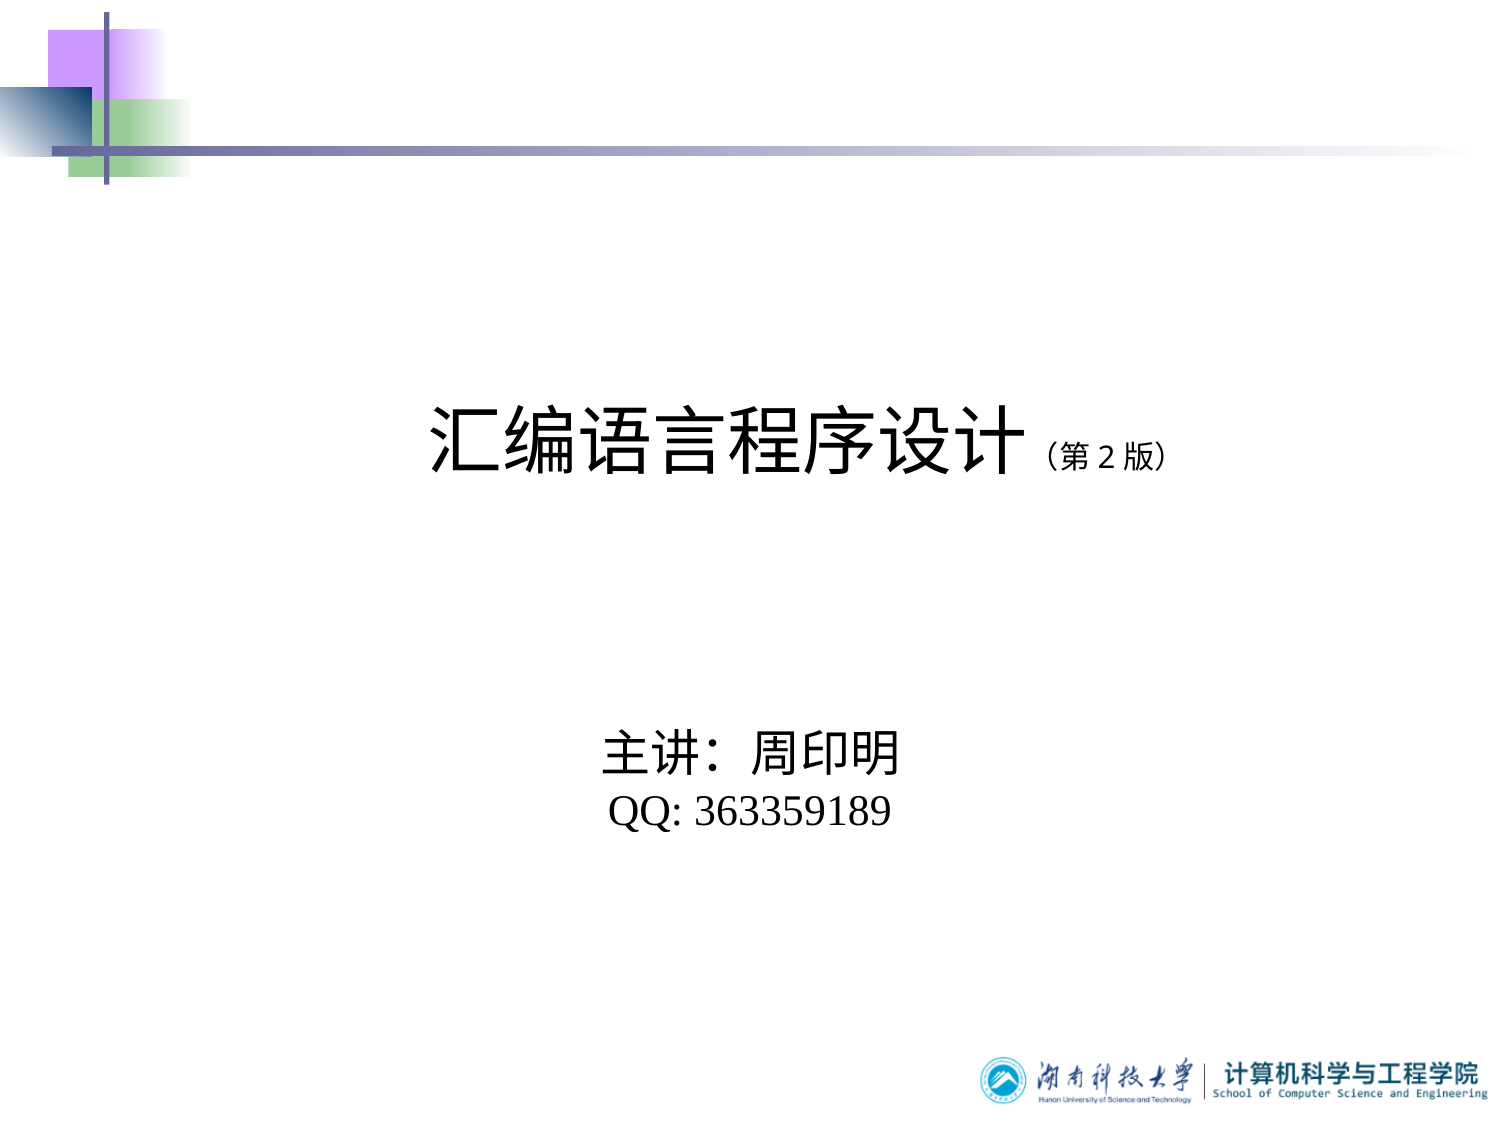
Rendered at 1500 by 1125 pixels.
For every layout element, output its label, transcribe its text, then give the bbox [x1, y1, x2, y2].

text_box 汇编语言程序设计（第2版） [262, 394, 1351, 482]
picture [968, 1036, 1500, 1121]
text_box 主讲：周印明 QQ: 363359189 [535, 713, 965, 843]
